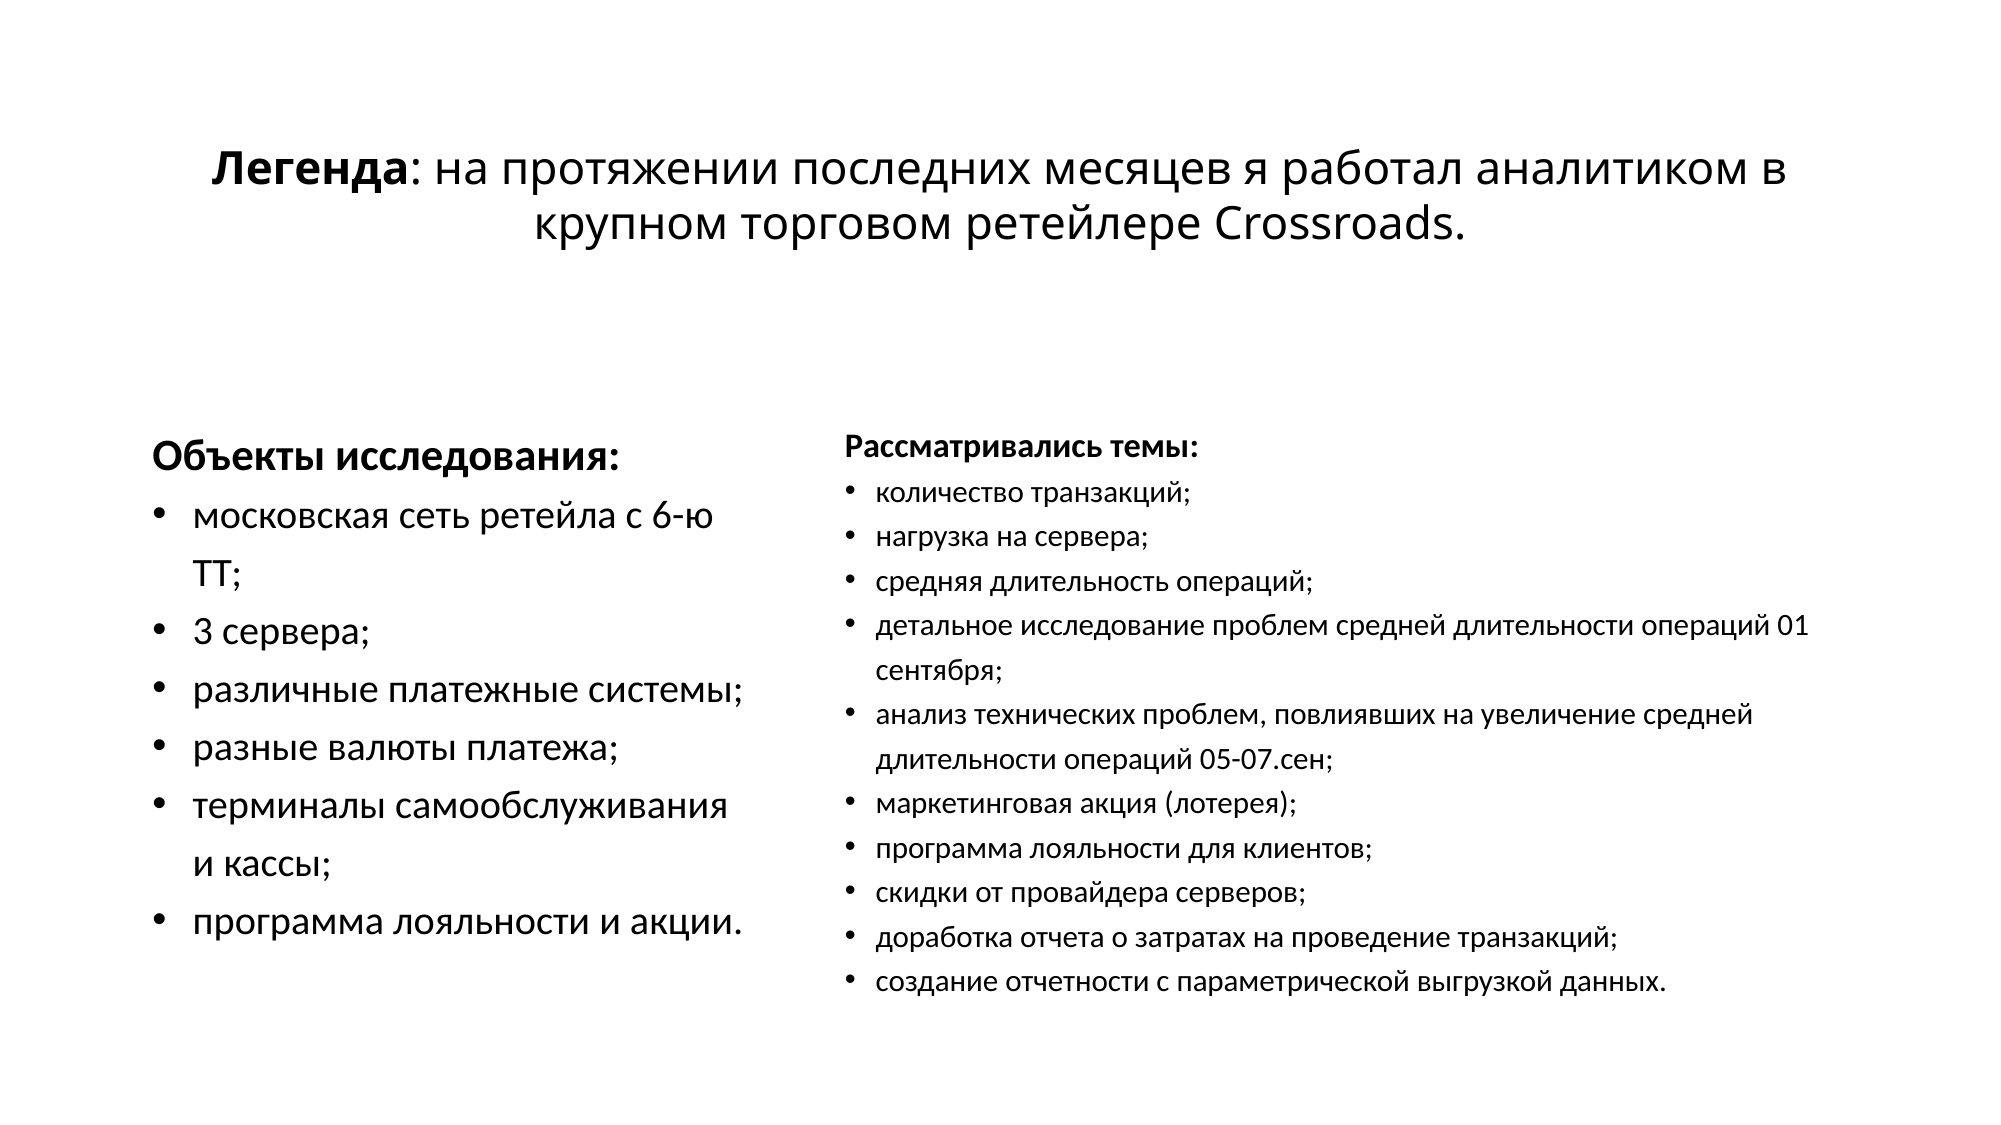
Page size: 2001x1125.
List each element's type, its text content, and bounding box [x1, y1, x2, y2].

list Объекты исследования: московская сеть ретейла с 6-ю ТТ; 3 сервера; различные платежные системы; разные валюты платежа; терминалы самообслуживания и кассы; программа лояльности и акции. [137, 407, 769, 1014]
title Легенда: на протяжении последних месяцев я работал аналитиком в крупном торговом ретейлере Crossroads. [137, 111, 1863, 276]
list Рассматривались темы: количество транзакций; нагрузка на сервера; средняя длительность операций; детальное исследование проблем средней длительности операций 01 сентября; анализ технических проблем, повлиявших на увеличение средней длительности операций 05-07.сен; маркетинговая акция (лотерея); программа лояльности для клиентов; скидки от провайдера серверов; доработка отчета о затратах на проведение транзакций; создание отчетности с параметрической выгрузкой данных. [829, 407, 1863, 1014]
